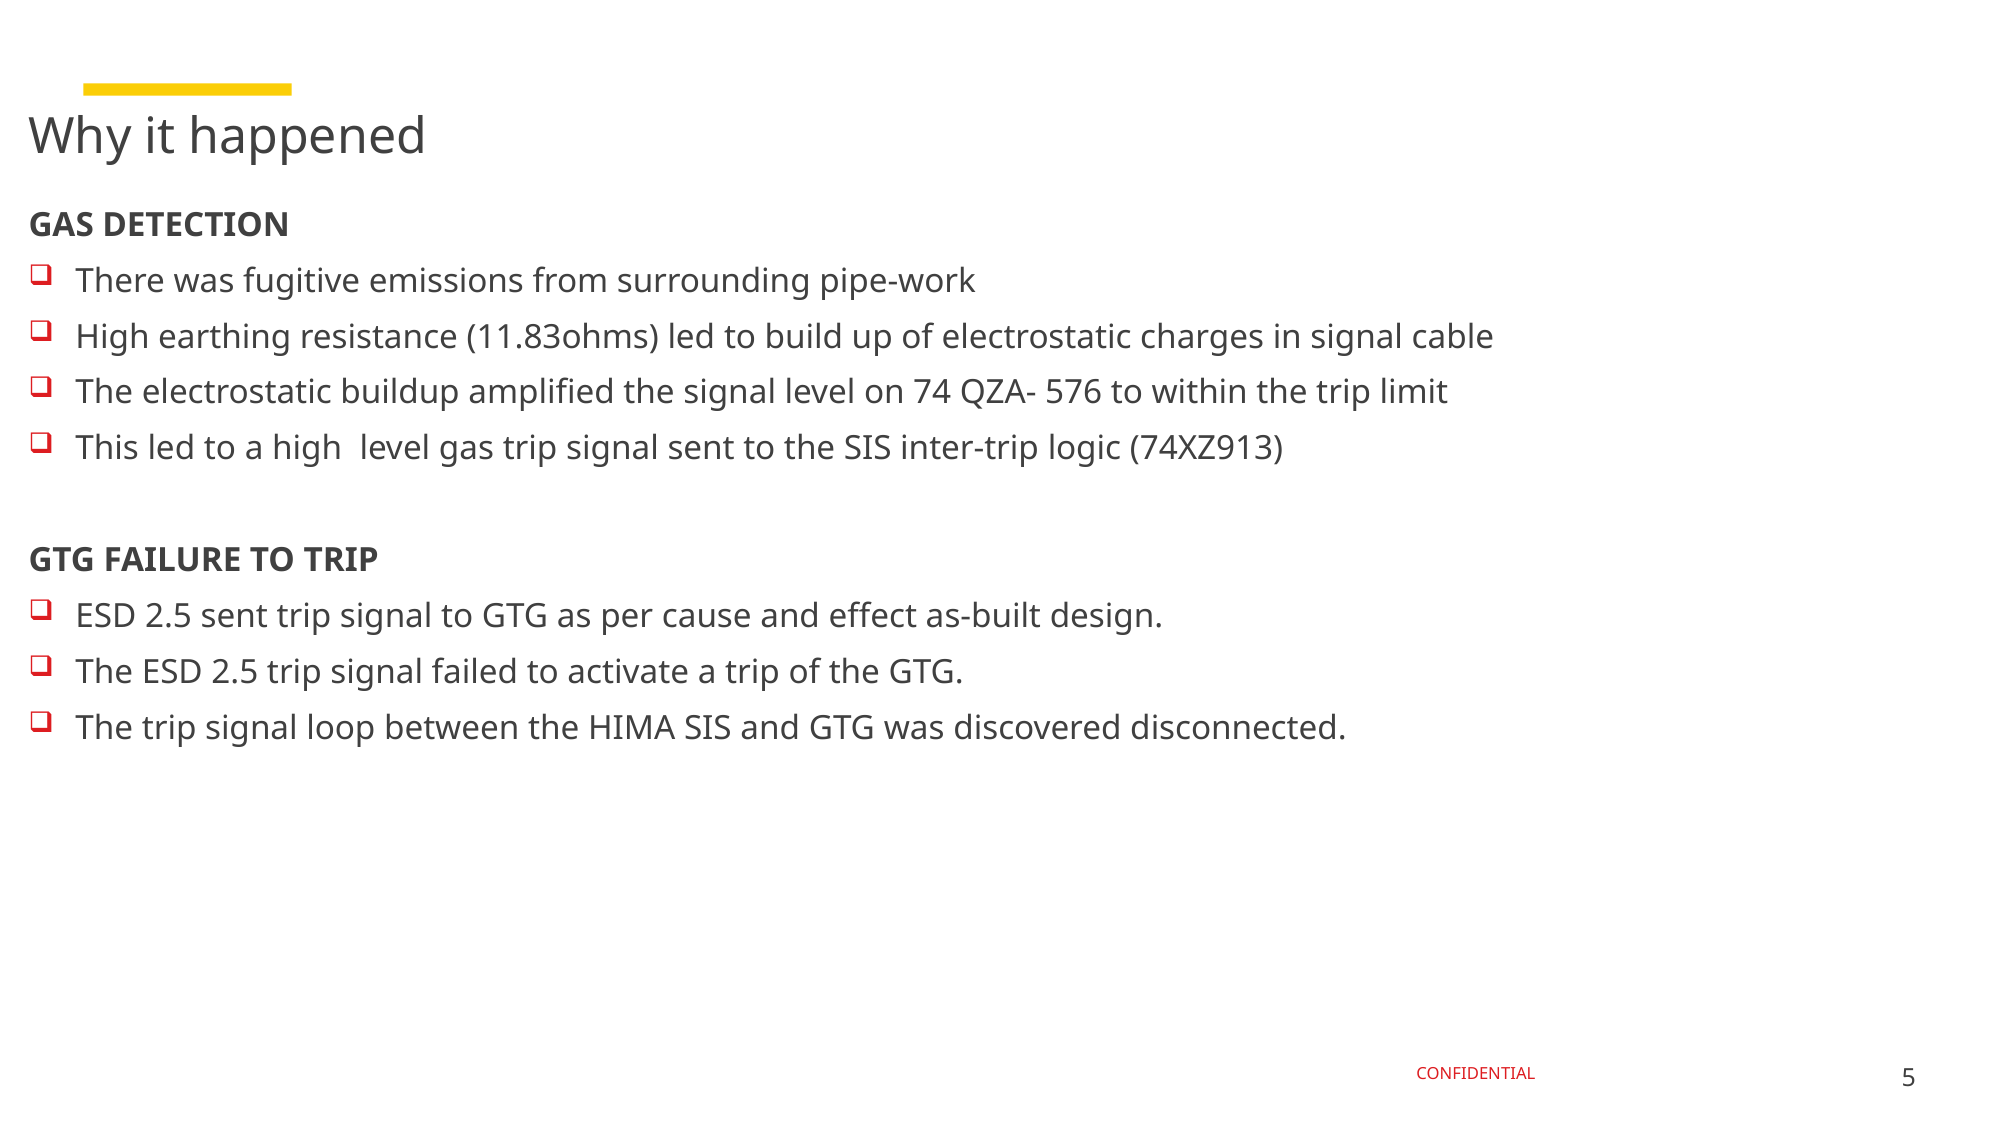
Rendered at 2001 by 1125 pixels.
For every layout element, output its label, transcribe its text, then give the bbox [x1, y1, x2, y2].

title Why it happened [28, 103, 1472, 186]
text_box [83, 157, 1137, 229]
list GAS DETECTION There was fugitive emissions from surrounding pipe-work High earthing resistance (11.83ohms) led to build up of electrostatic charges in signal cable The electrostatic buildup amplified the signal level on 74 QZA- 576 to within the trip limit This led to a high level gas trip signal sent to the SIS inter-trip logic (74XZ913) GTG FAILURE TO TRIP ESD 2.5 sent trip signal to GTG as per cause and effect as-built design. The ESD 2.5 trip signal failed to activate a trip of the GTG. The trip signal loop between the HIMA SIS and GTG was discovered disconnected. [28, 186, 1917, 1023]
slide_number 5 [1857, 1060, 1917, 1101]
